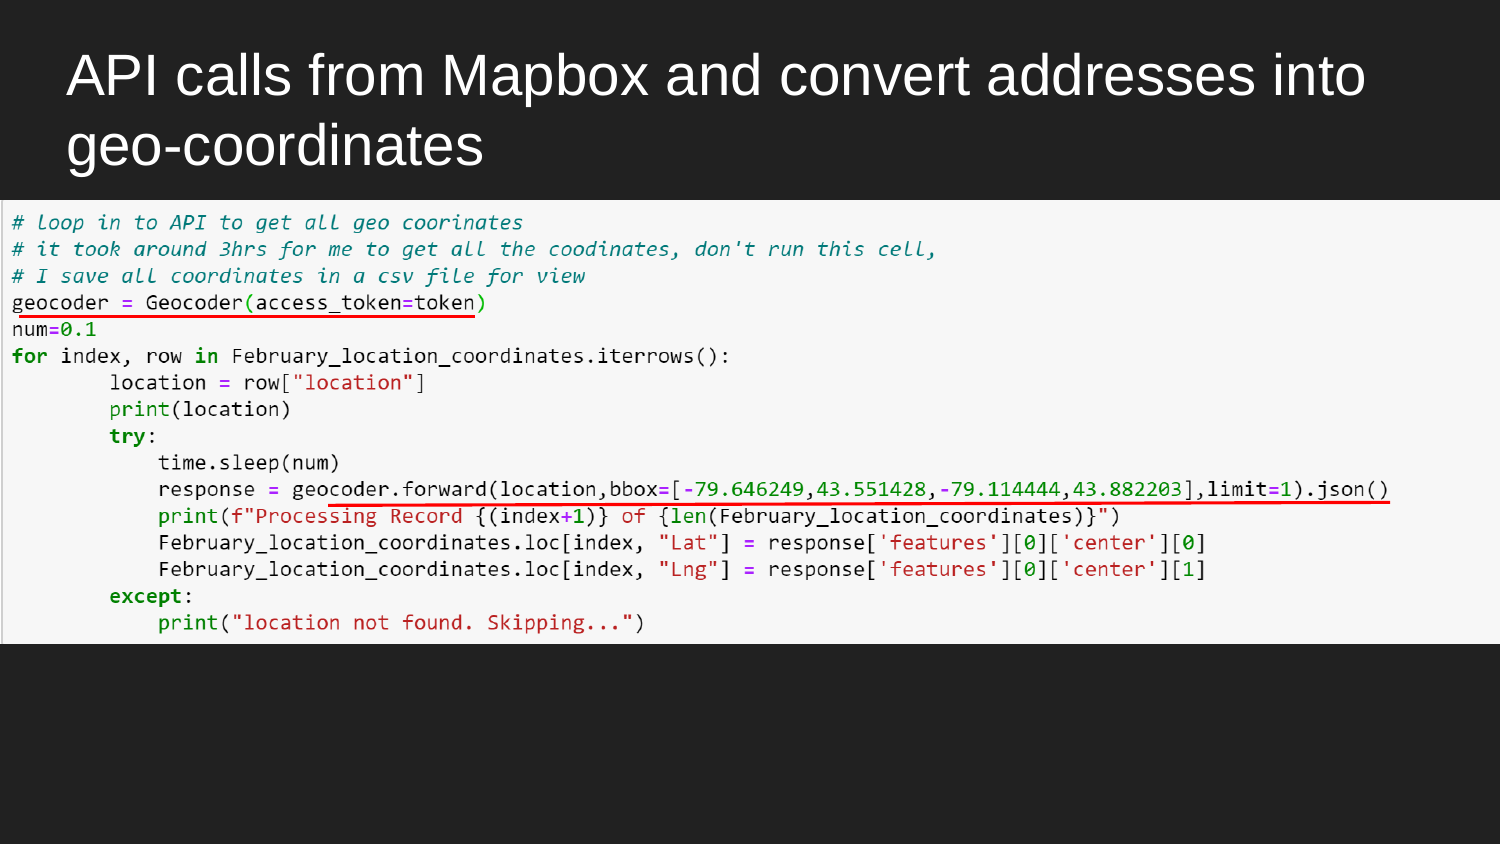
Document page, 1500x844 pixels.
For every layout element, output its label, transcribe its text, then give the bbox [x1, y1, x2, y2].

title API calls from Mapbox and convert addresses into geo-coordinates [51, 21, 1449, 116]
picture [0, 200, 1500, 644]
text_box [327, 502, 1391, 506]
